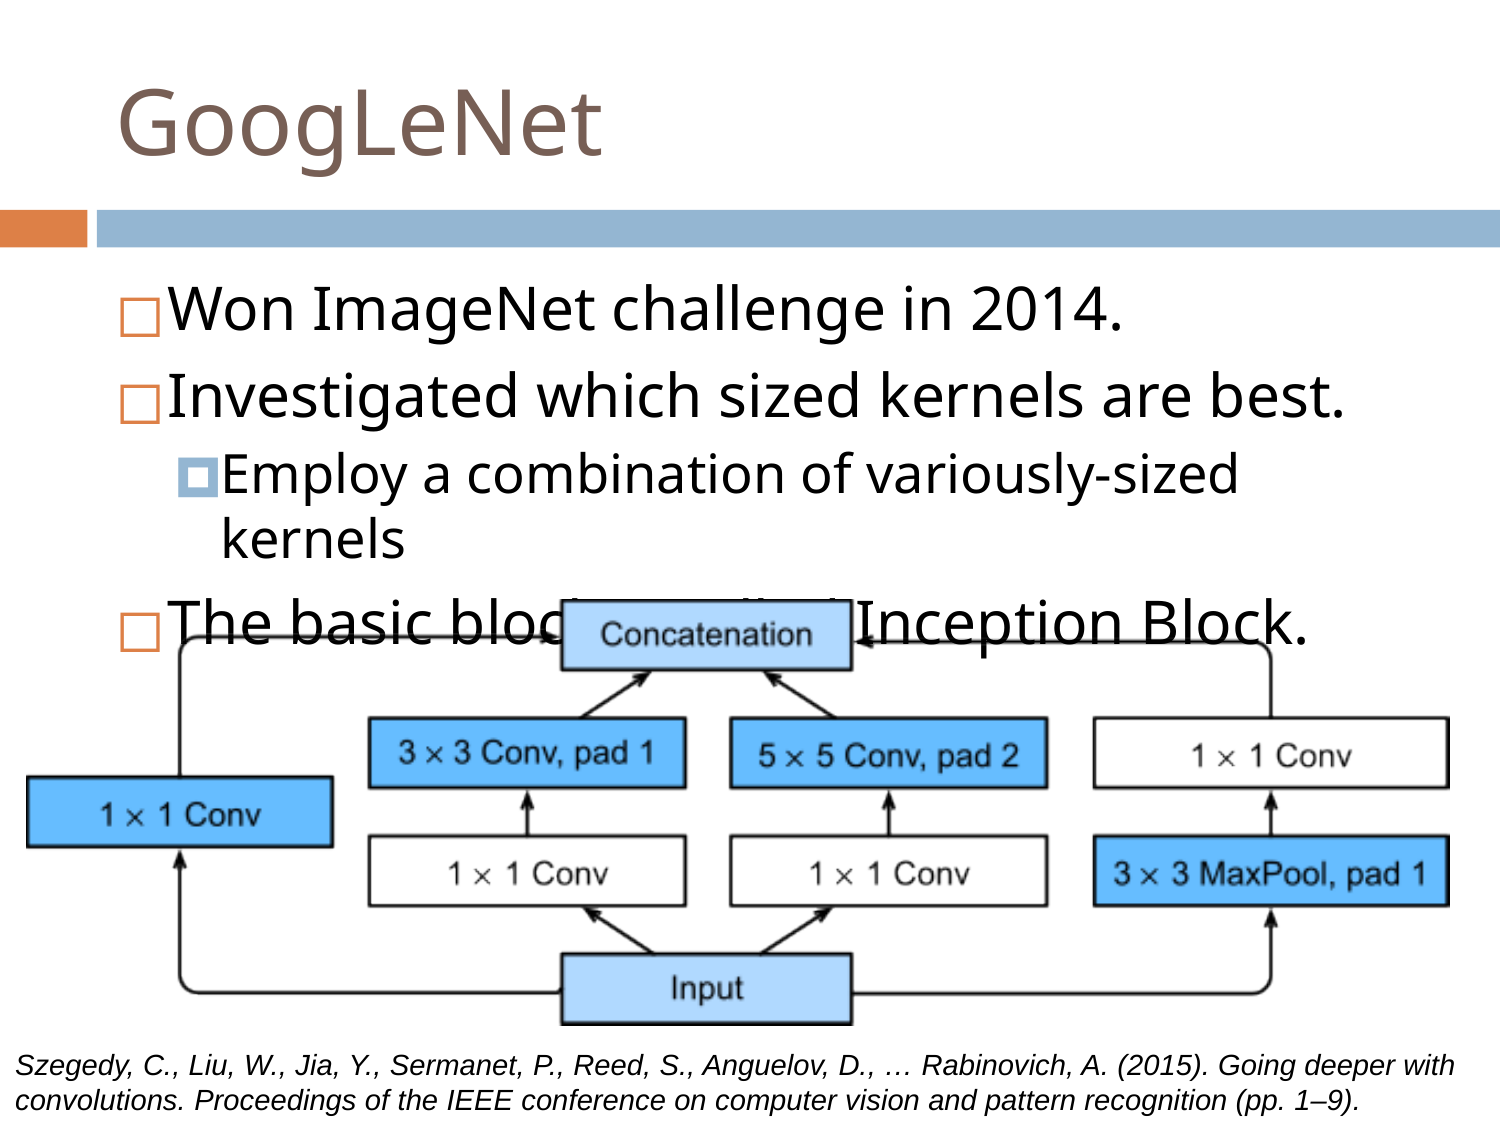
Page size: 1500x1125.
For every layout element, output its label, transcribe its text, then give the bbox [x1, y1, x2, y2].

picture [25, 599, 1451, 1026]
title GoogLeNet [100, 37, 1438, 200]
list Won ImageNet challenge in 2014. Investigated which sized kernels are best. Employ a combination of variously-sized kernels The basic block is called Inception Block. [100, 262, 1438, 598]
text_box Szegedy, C., Liu, W., Jia, Y., Sermanet, P., Reed, S., Anguelov, D., … Rabinovich, A. (2015). Going deeper with convolutions. Proceedings of the IEEE conference on computer vision and pattern recognition (pp. 1–9). [0, 1039, 1500, 1124]
